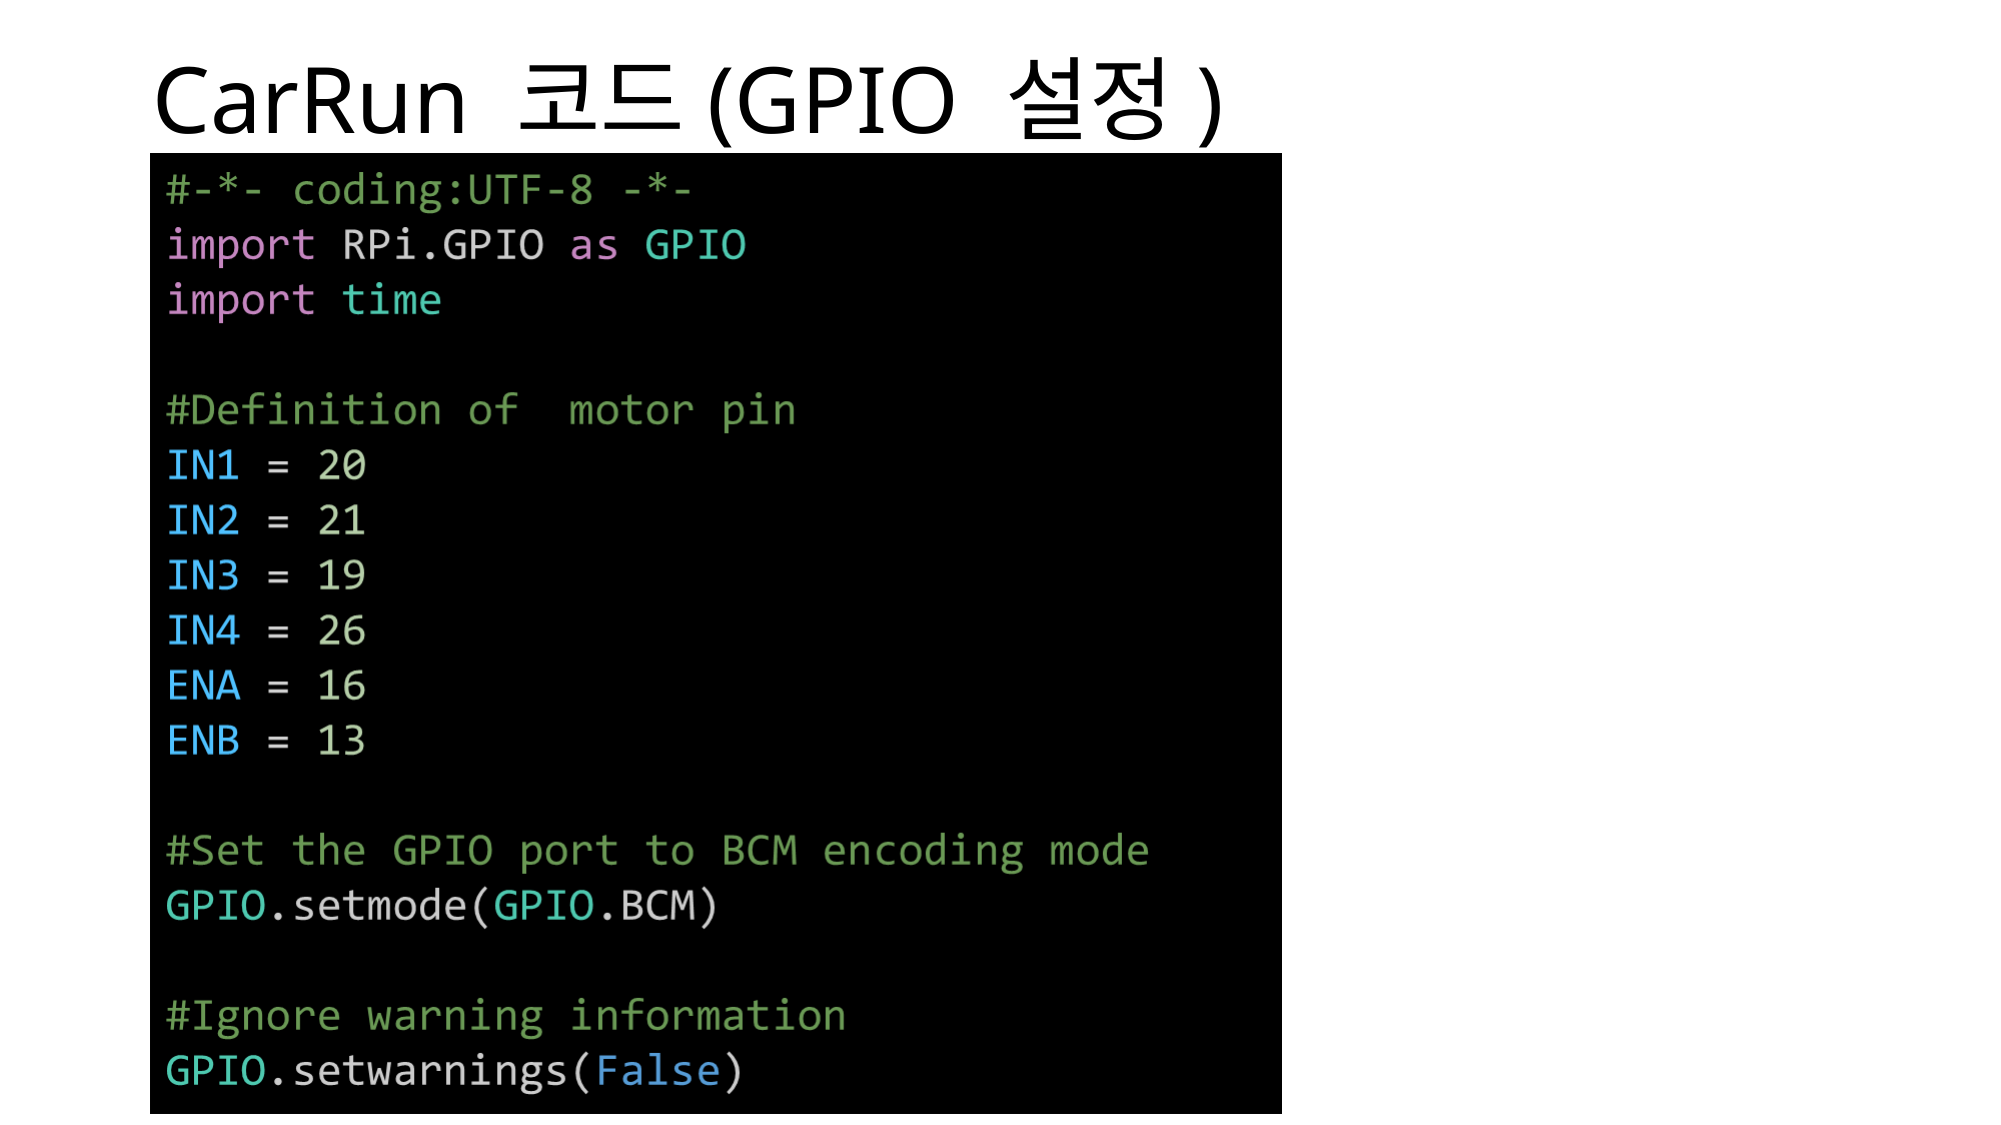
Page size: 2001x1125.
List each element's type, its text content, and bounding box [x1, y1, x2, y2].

title CarRun 코드(GPIO 설정) [137, 35, 1863, 172]
picture [137, 146, 1282, 1125]
